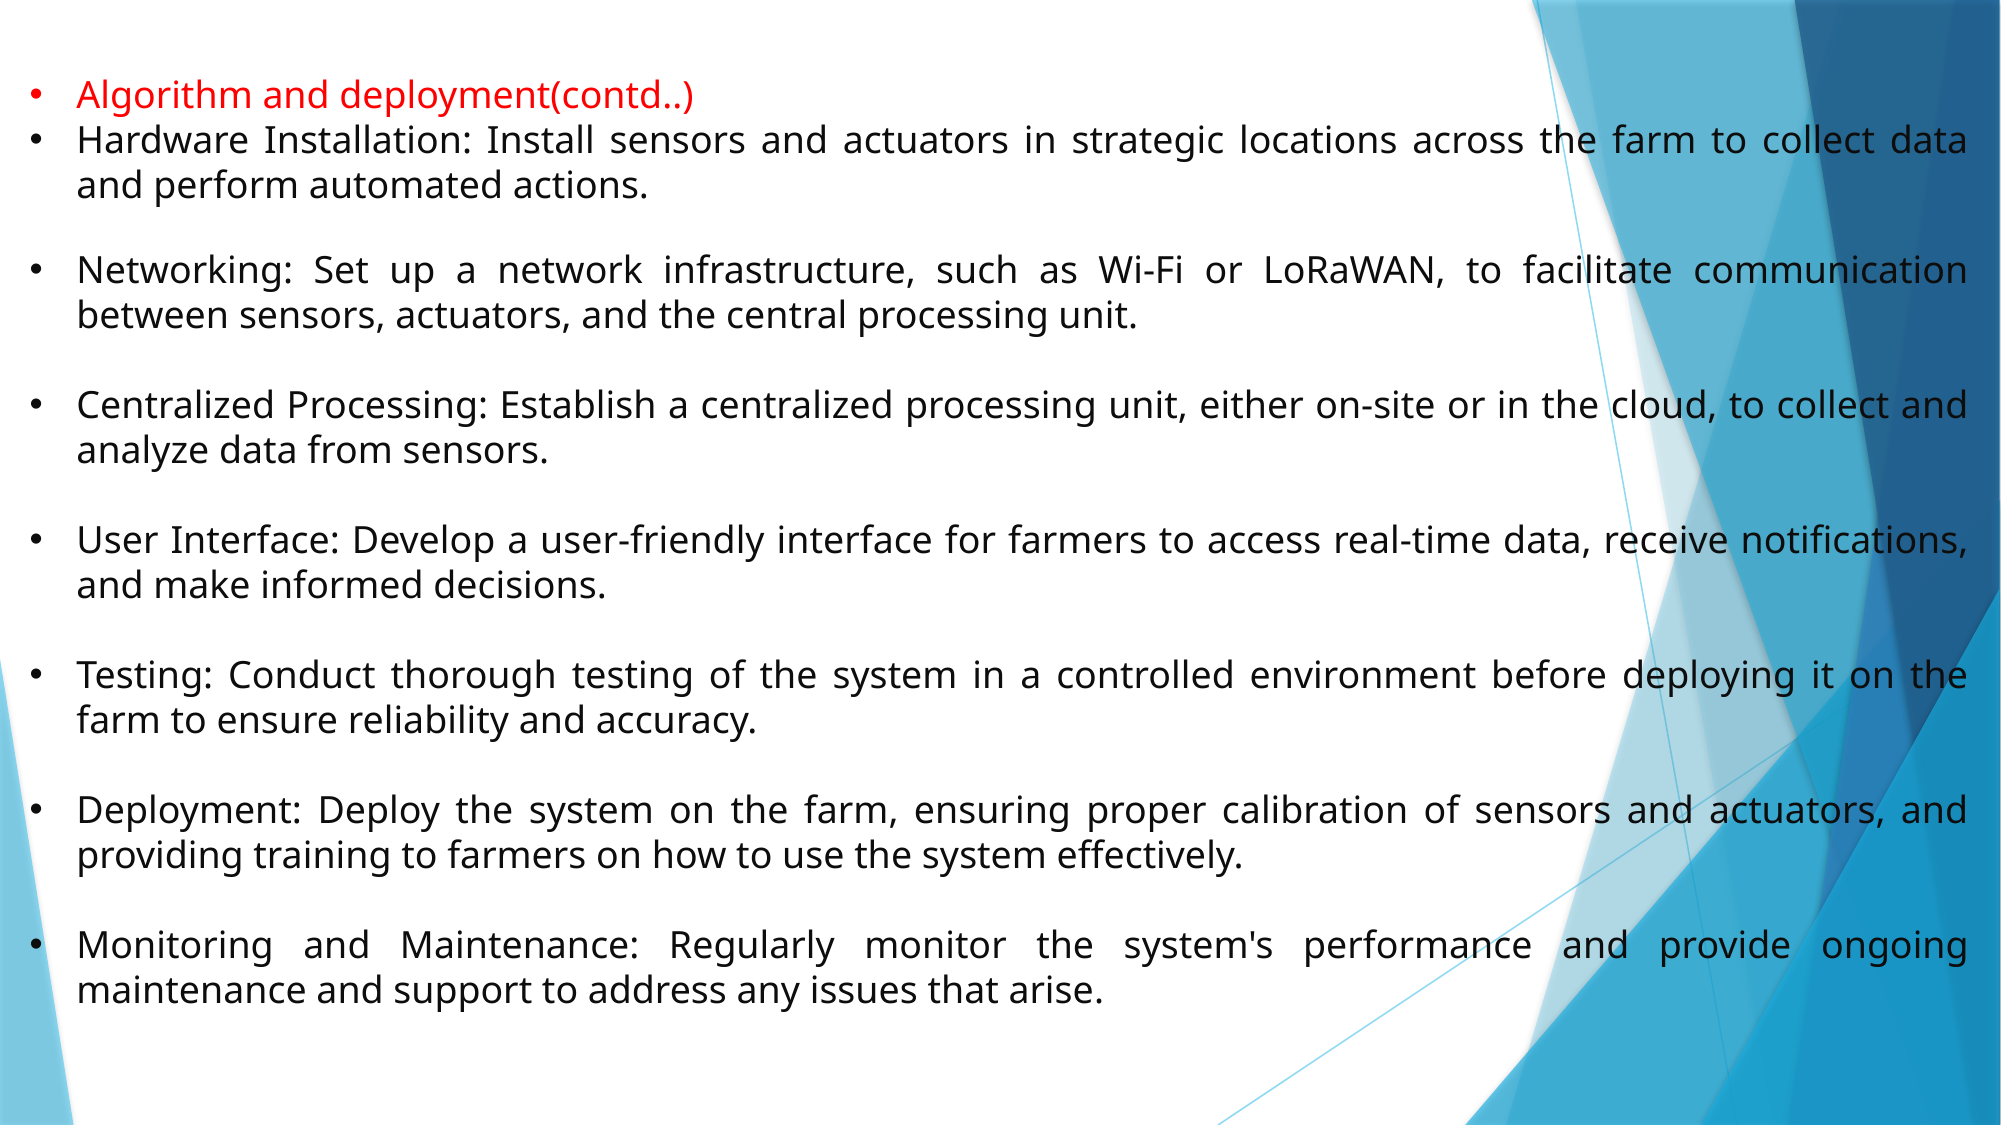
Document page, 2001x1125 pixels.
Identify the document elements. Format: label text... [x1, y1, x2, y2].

text_box Algorithm and deployment(contd..) Hardware Installation: Install sensors and actuators in strategic locations across the farm to collect data and perform automated actions. Networking: Set up a network infrastructure, such as Wi-Fi or LoRaWAN, to facilitate communication between sensors, actuators, and the central processing unit. Centralized Processing: Establish a centralized processing unit, either on-site or in the cloud, to collect and analyze data from sensors. User Interface: Develop a user-friendly interface for farmers to access real-time data, receive notifications, and make informed decisions. Testing: Conduct thorough testing of the system in a controlled environment before deploying it on the farm to ensure reliability and accuracy. Deployment: Deploy the system on the farm, ensuring proper calibration of sensors and actuators, and providing training to farmers on how to use the system effectively. Monitoring and Maintenance: Regularly monitor the system's performance and provide ongoing maintenance and support to address any issues that arise. [14, 63, 1986, 1018]
